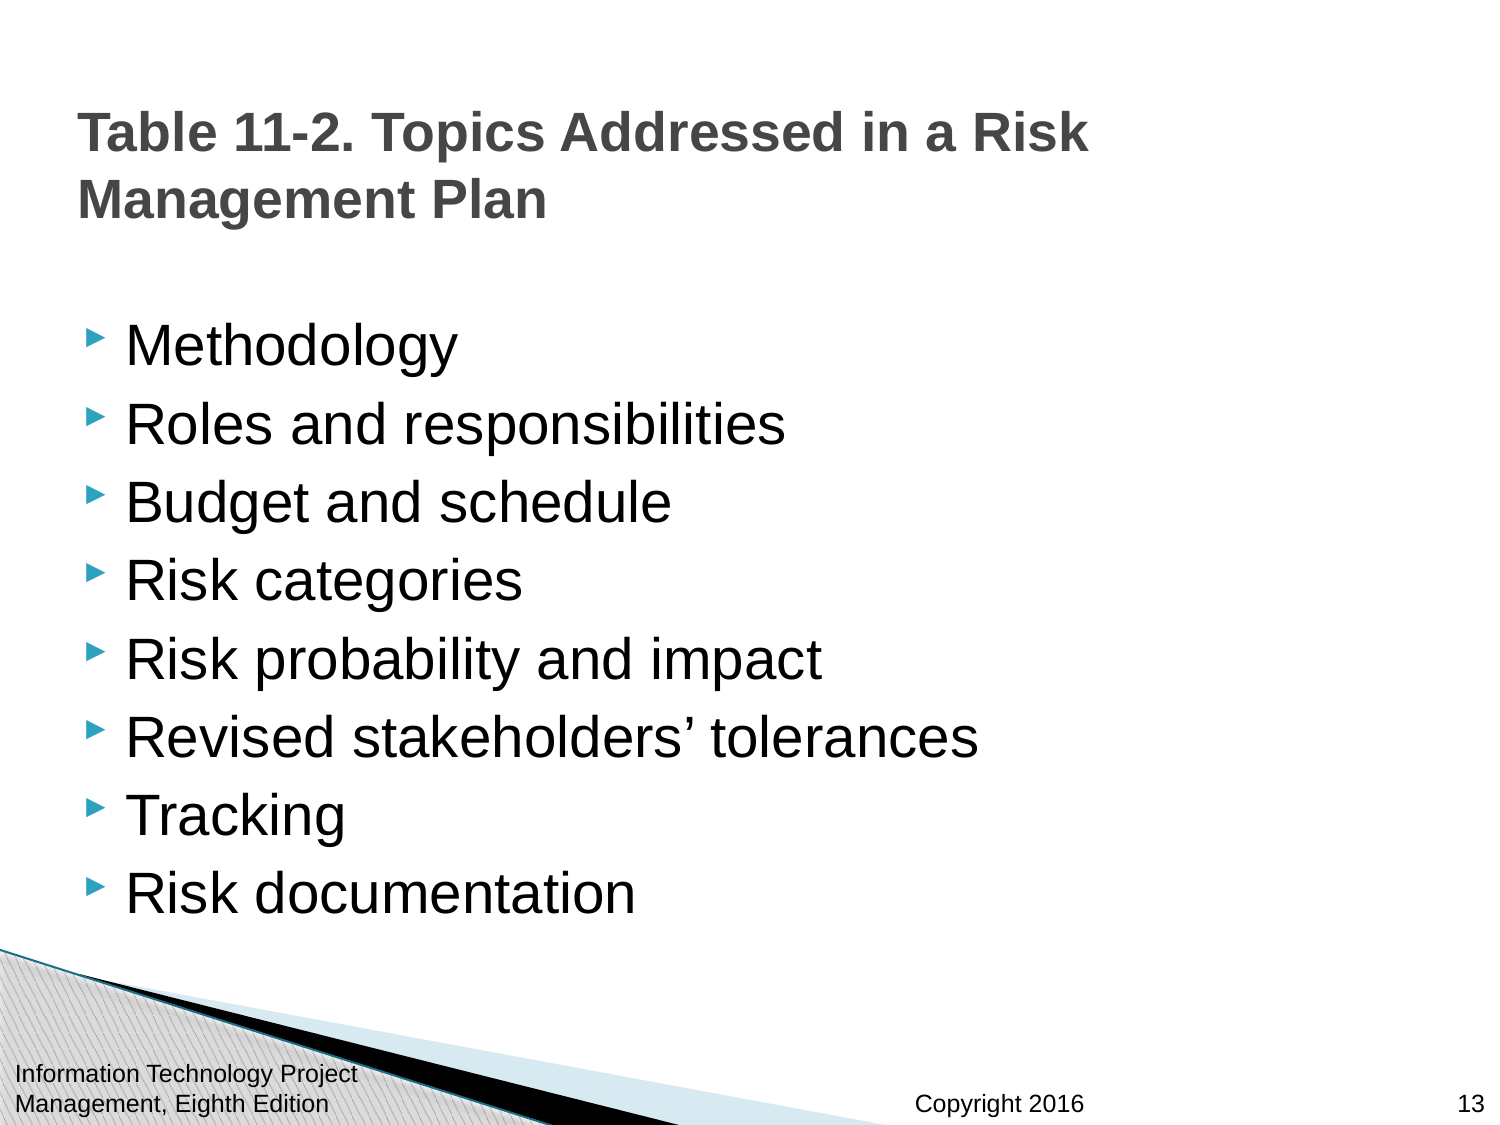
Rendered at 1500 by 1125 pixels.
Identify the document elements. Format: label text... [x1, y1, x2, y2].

list Methodology Roles and responsibilities Budget and schedule Risk categories Risk probability and impact Revised stakeholders’ tolerances Tracking Risk documentation [49, 299, 1438, 1038]
slide_number 13 [1408, 1065, 1500, 1125]
title Table 11-2. Topics Addressed in a Risk Management Plan [62, 87, 1438, 238]
footer Information Technology Project Management, Eighth Edition [0, 1065, 425, 1125]
